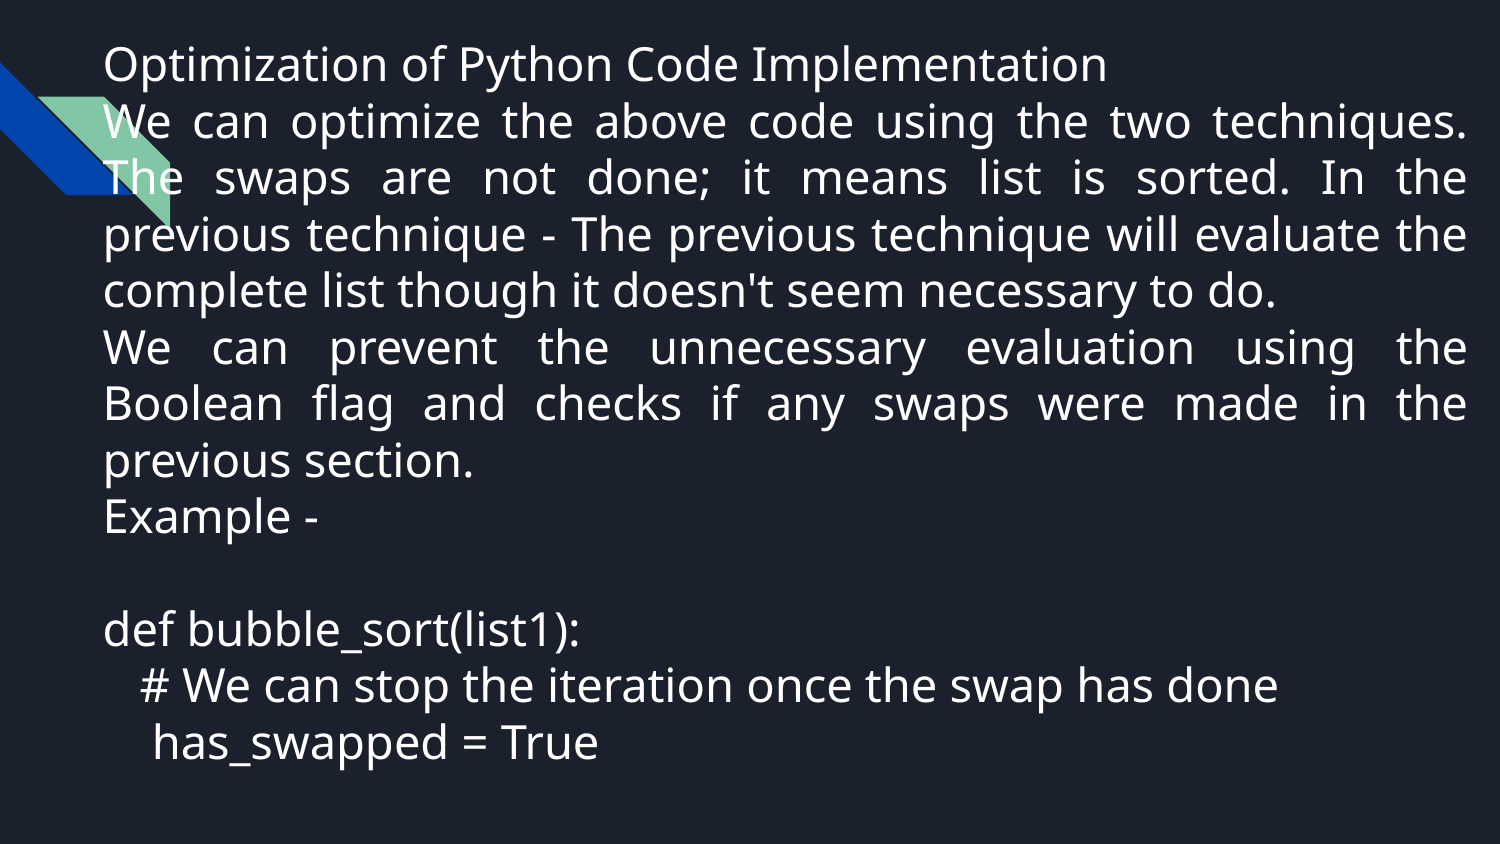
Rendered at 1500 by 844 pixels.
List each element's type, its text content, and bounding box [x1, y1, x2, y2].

title Optimization of Python Code Implementation We can optimize the above code using the two techniques. The swaps are not done; it means list is sorted. In the previous technique - The previous technique will evaluate the complete list though it doesn't seem necessary to do. We can prevent the unnecessary evaluation using the Boolean flag and checks if any swaps were made in the previous section. Example - def bubble_sort(list1): # We can stop the iteration once the swap has done has_swapped = True [87, 19, 1485, 170]
